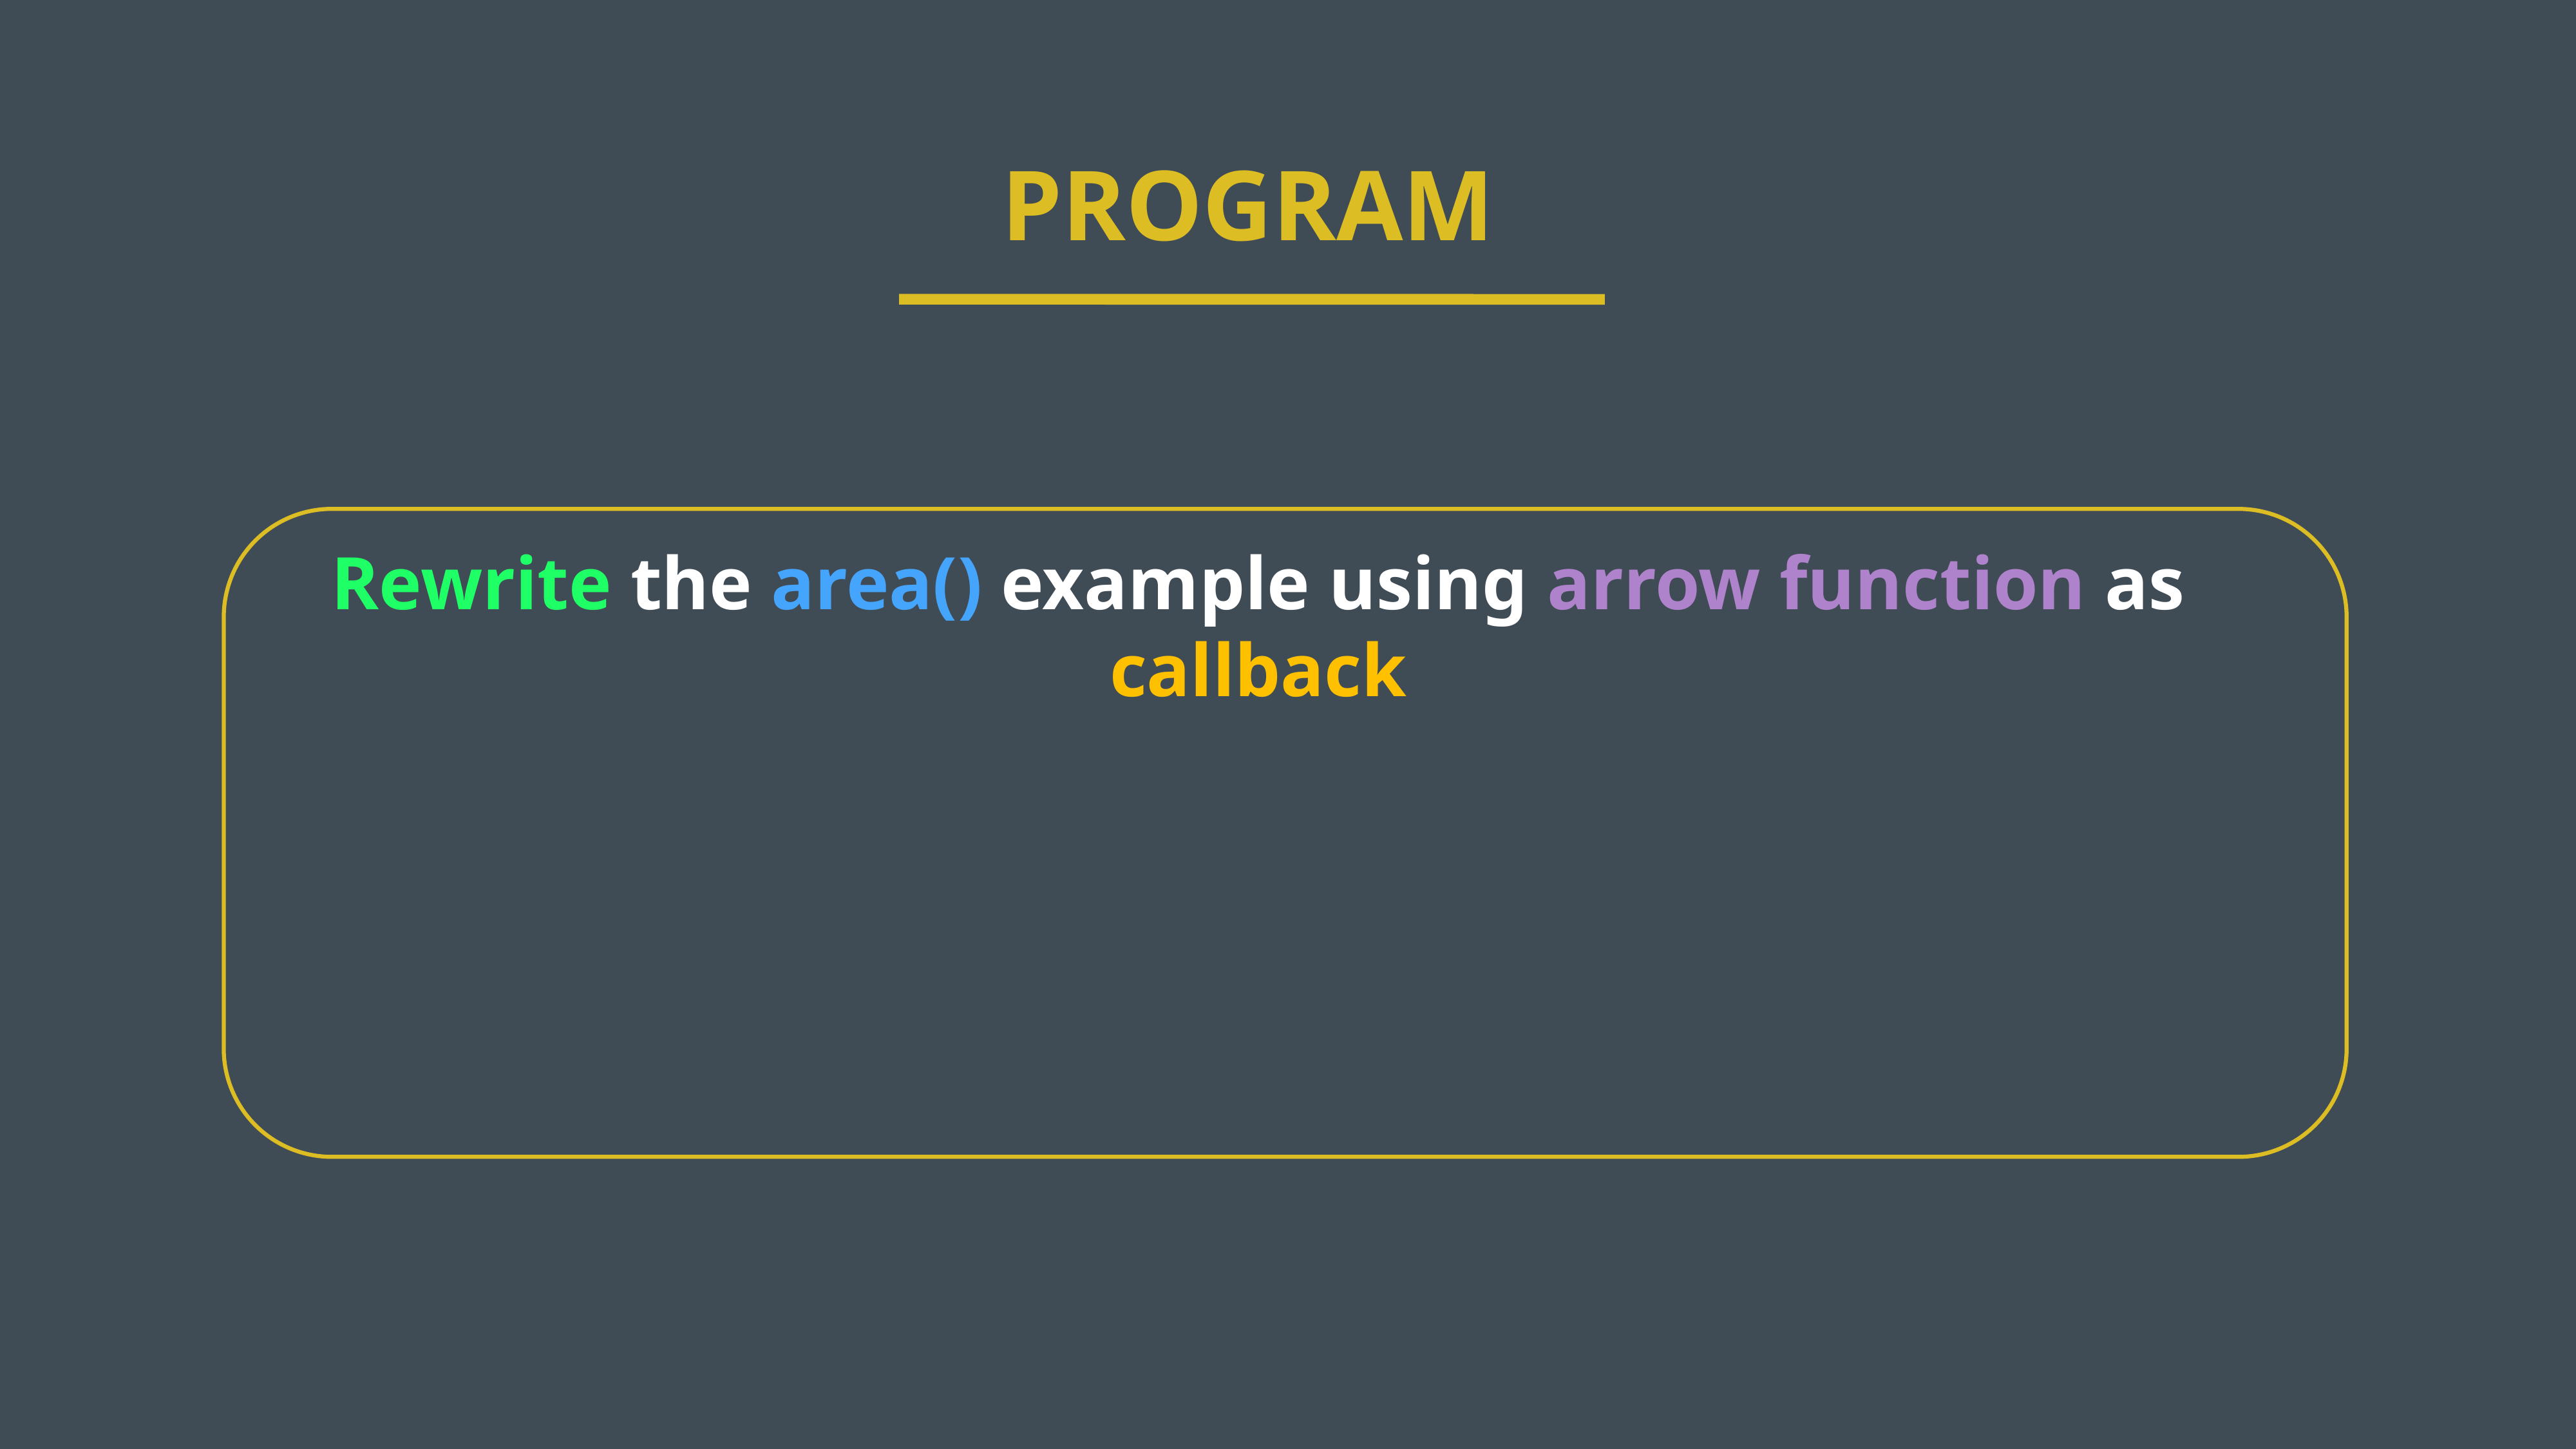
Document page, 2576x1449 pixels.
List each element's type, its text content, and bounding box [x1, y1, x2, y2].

text_box PROGRAM [992, 138, 1504, 265]
text_box [223, 509, 2347, 1157]
